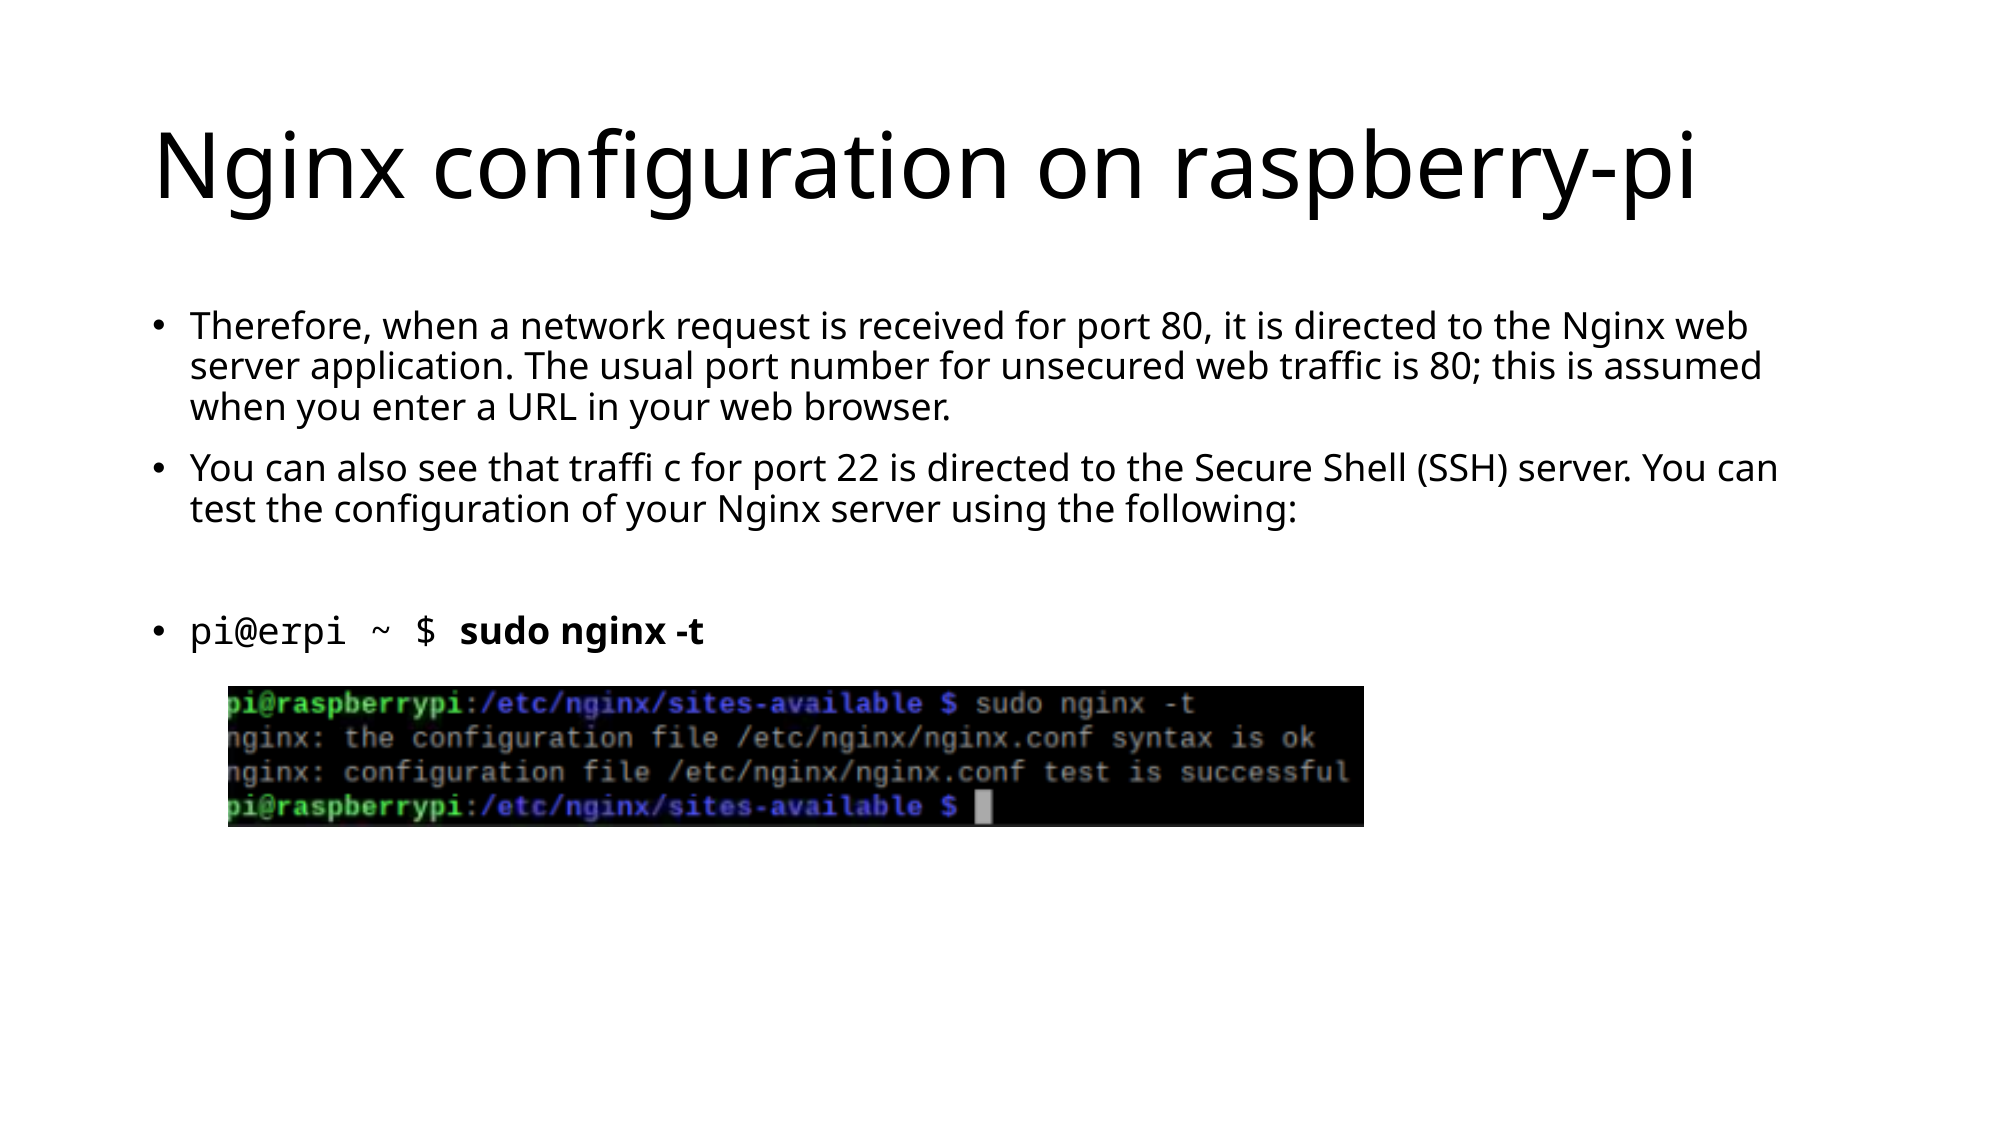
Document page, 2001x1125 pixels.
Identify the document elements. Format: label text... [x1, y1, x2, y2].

picture [228, 686, 1364, 827]
title Nginx configuration on raspberry-pi [137, 59, 1863, 278]
list Therefore, when a network request is received for port 80, it is directed to the Nginx web server application. The usual port number for unsecured web traffic is 80; this is assumed when you enter a URL in your web browser. You can also see that traffi c for port 22 is directed to the Secure Shell (SSH) server. You can test the configuration of your Nginx server using the following: pi@erpi ~ $ sudo nginx -t [137, 299, 1863, 1014]
